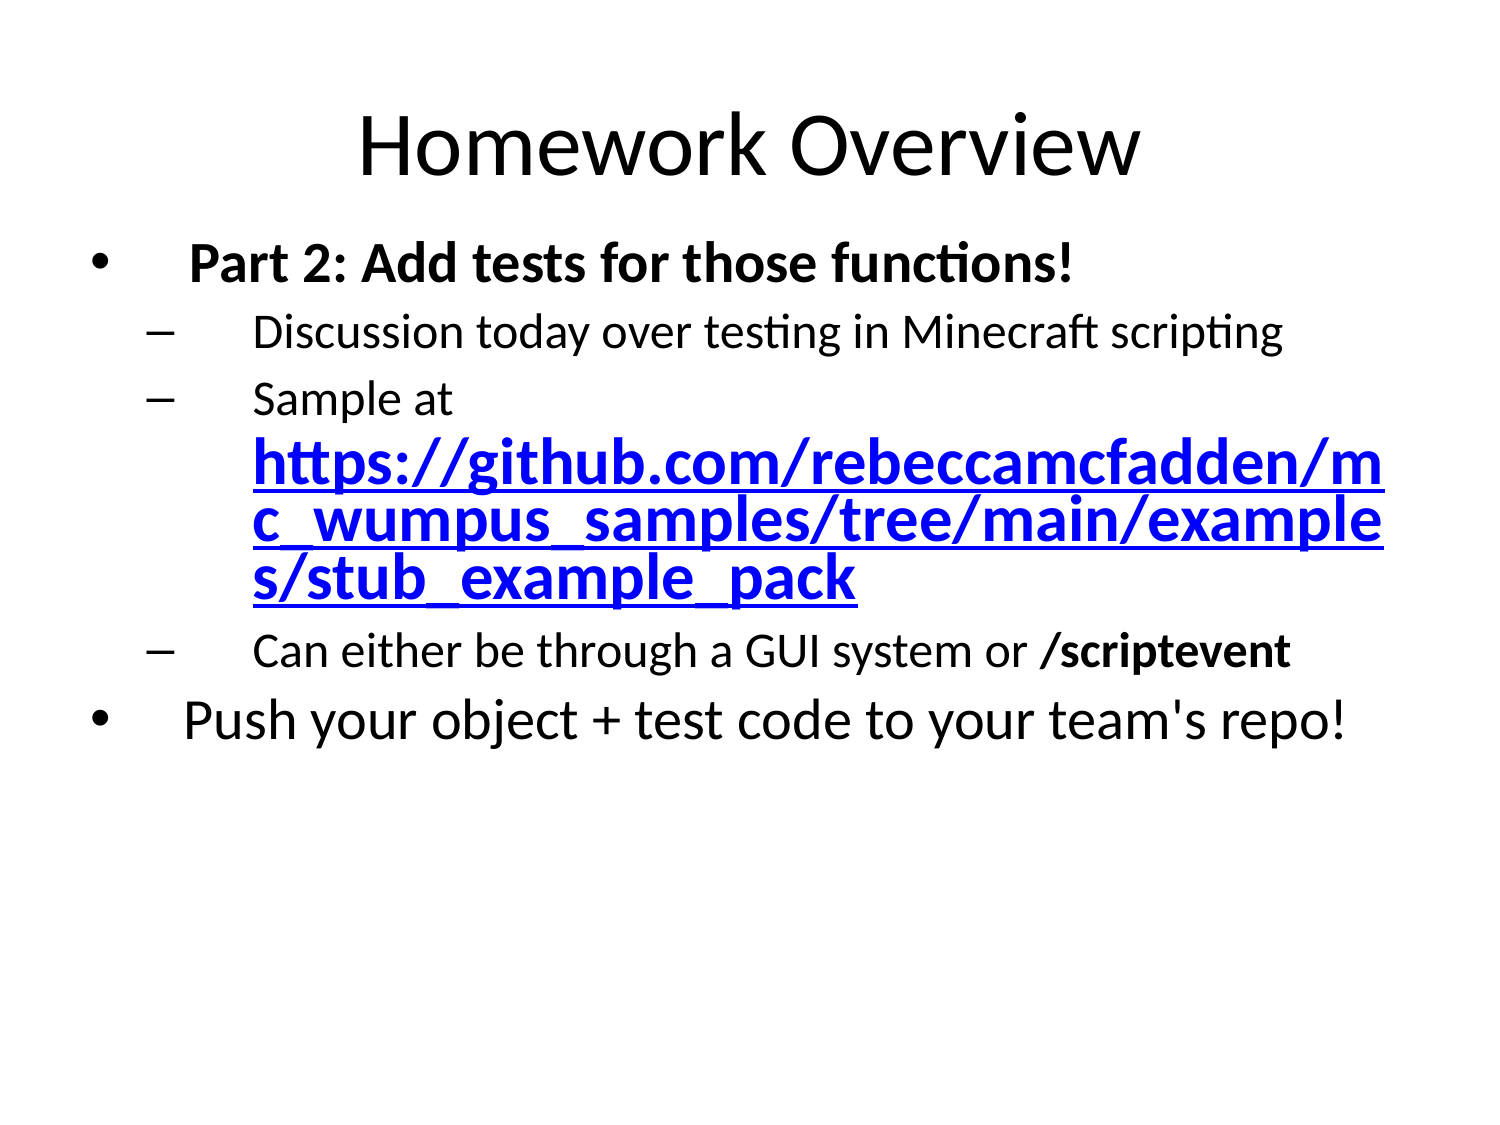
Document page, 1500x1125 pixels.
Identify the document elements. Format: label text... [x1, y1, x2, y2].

title Homework Overview [75, 45, 1425, 224]
list Part 2: Add tests for those functions! Discussion today over testing in Minecraft scripting Sample at https://github.com/rebeccamcfadden/mc_wumpus_samples/tree/main/examples/stub_example_pack Can either be through a GUI system or /scriptevent Push your object + test code to your team's repo! [75, 224, 1425, 1038]
